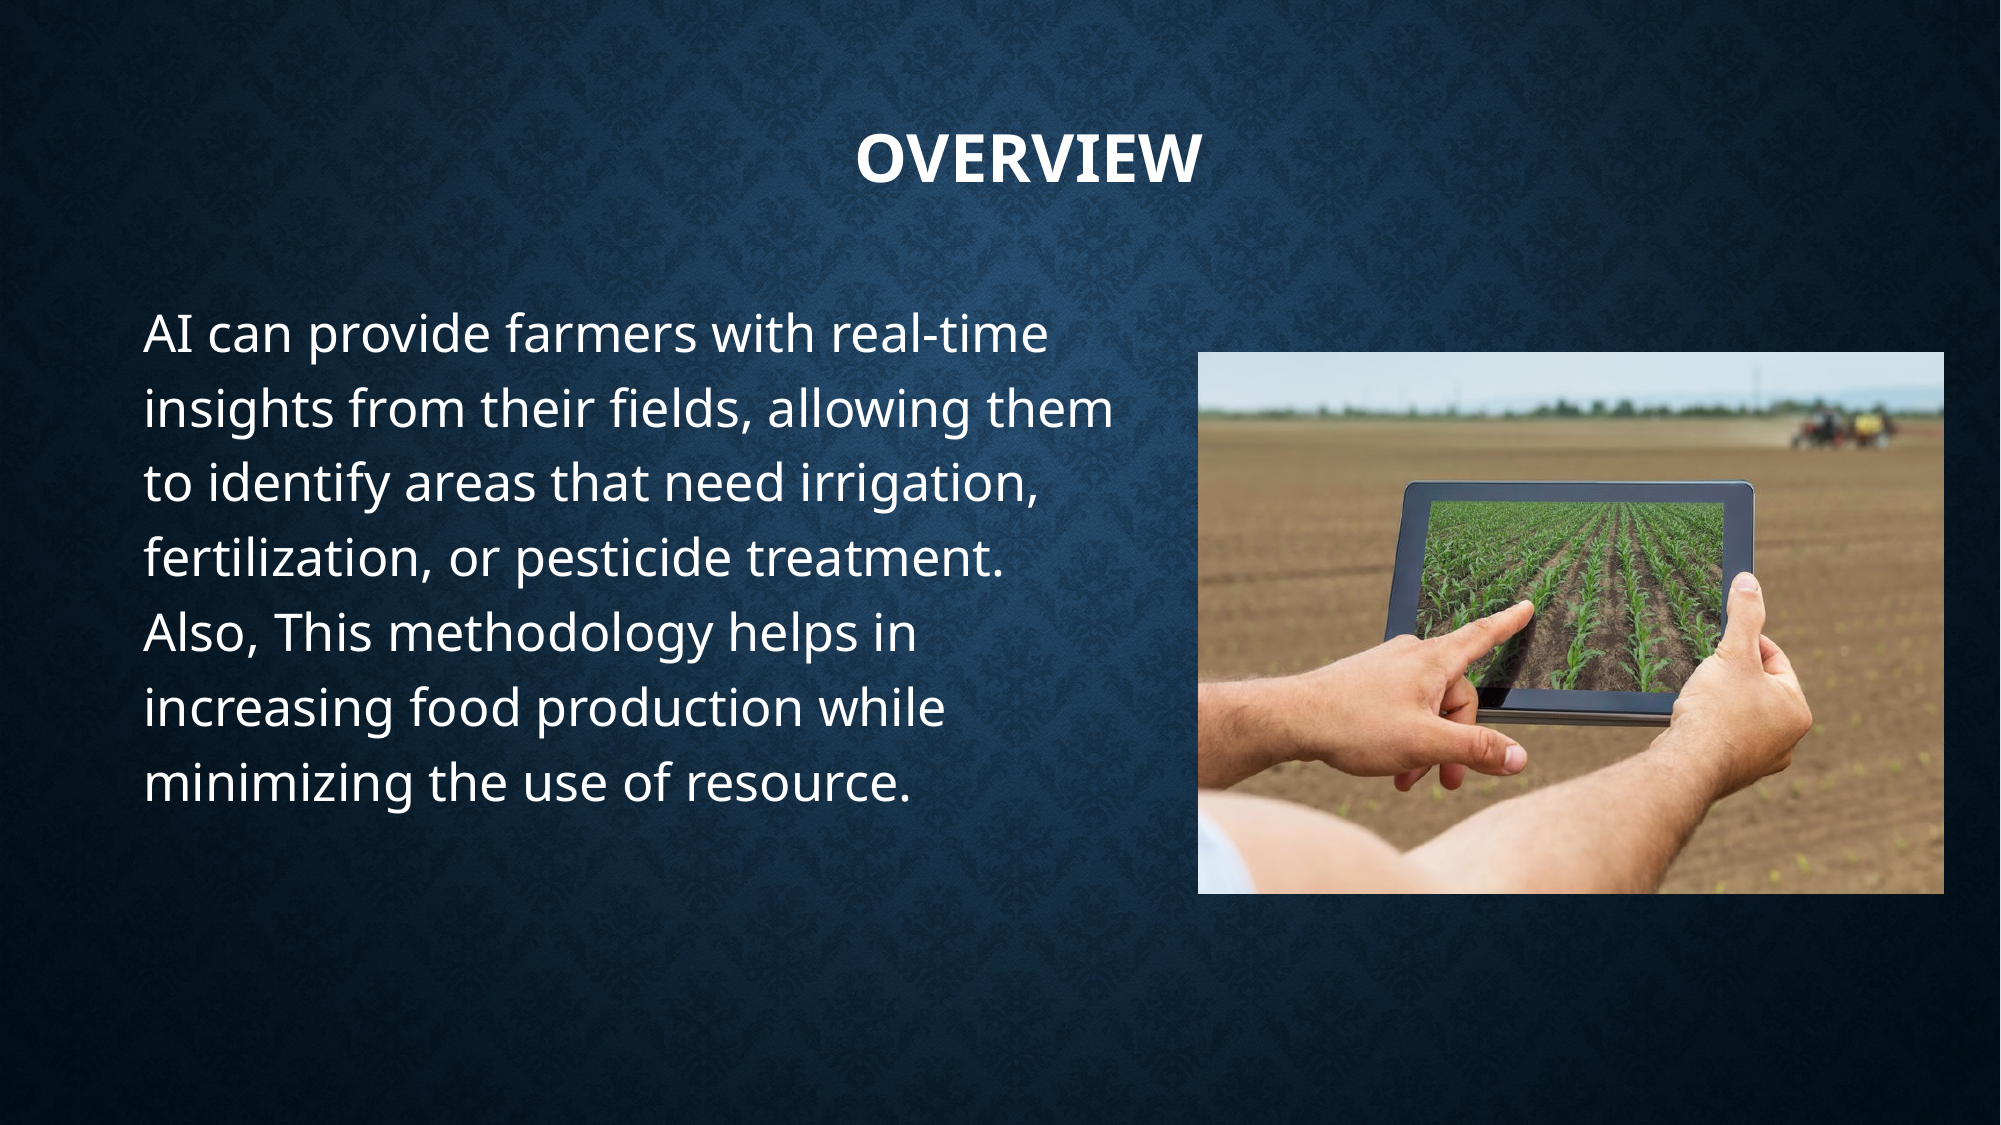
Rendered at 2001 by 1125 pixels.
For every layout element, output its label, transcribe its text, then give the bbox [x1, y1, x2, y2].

picture [1198, 352, 1944, 895]
title overview [198, 41, 1860, 280]
list AI can provide farmers with real-time insights from their fields, allowing them to identify areas that need irrigation, fertilization, or pesticide treatment. Also, This methodology helps in increasing food production while minimizing the use of resource. [128, 280, 1151, 999]
